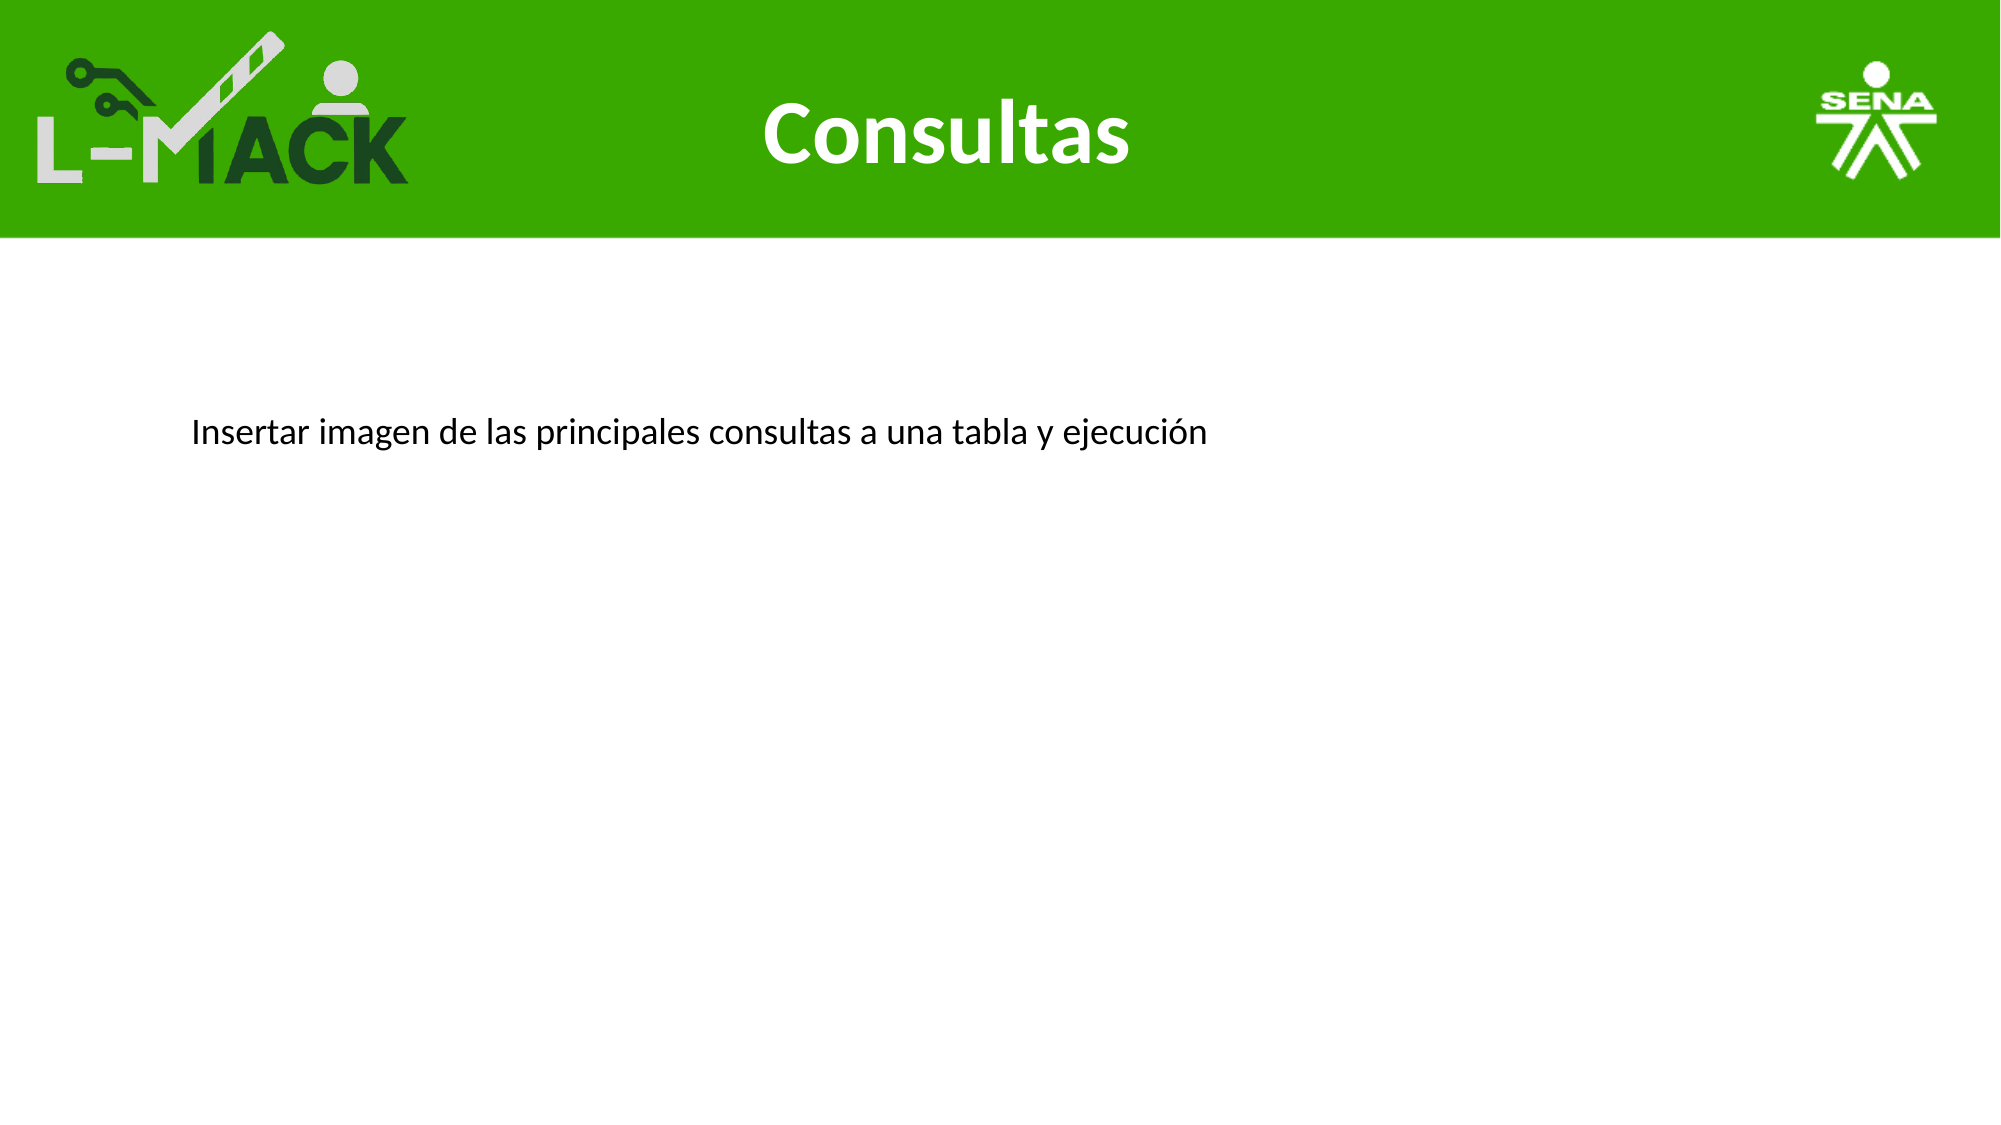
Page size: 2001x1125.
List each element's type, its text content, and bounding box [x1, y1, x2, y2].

picture [0, 0, 2001, 1125]
title Consultas [74, 18, 1800, 236]
text_box Insertar imagen de las principales consultas a una tabla y ejecución [176, 399, 1381, 460]
